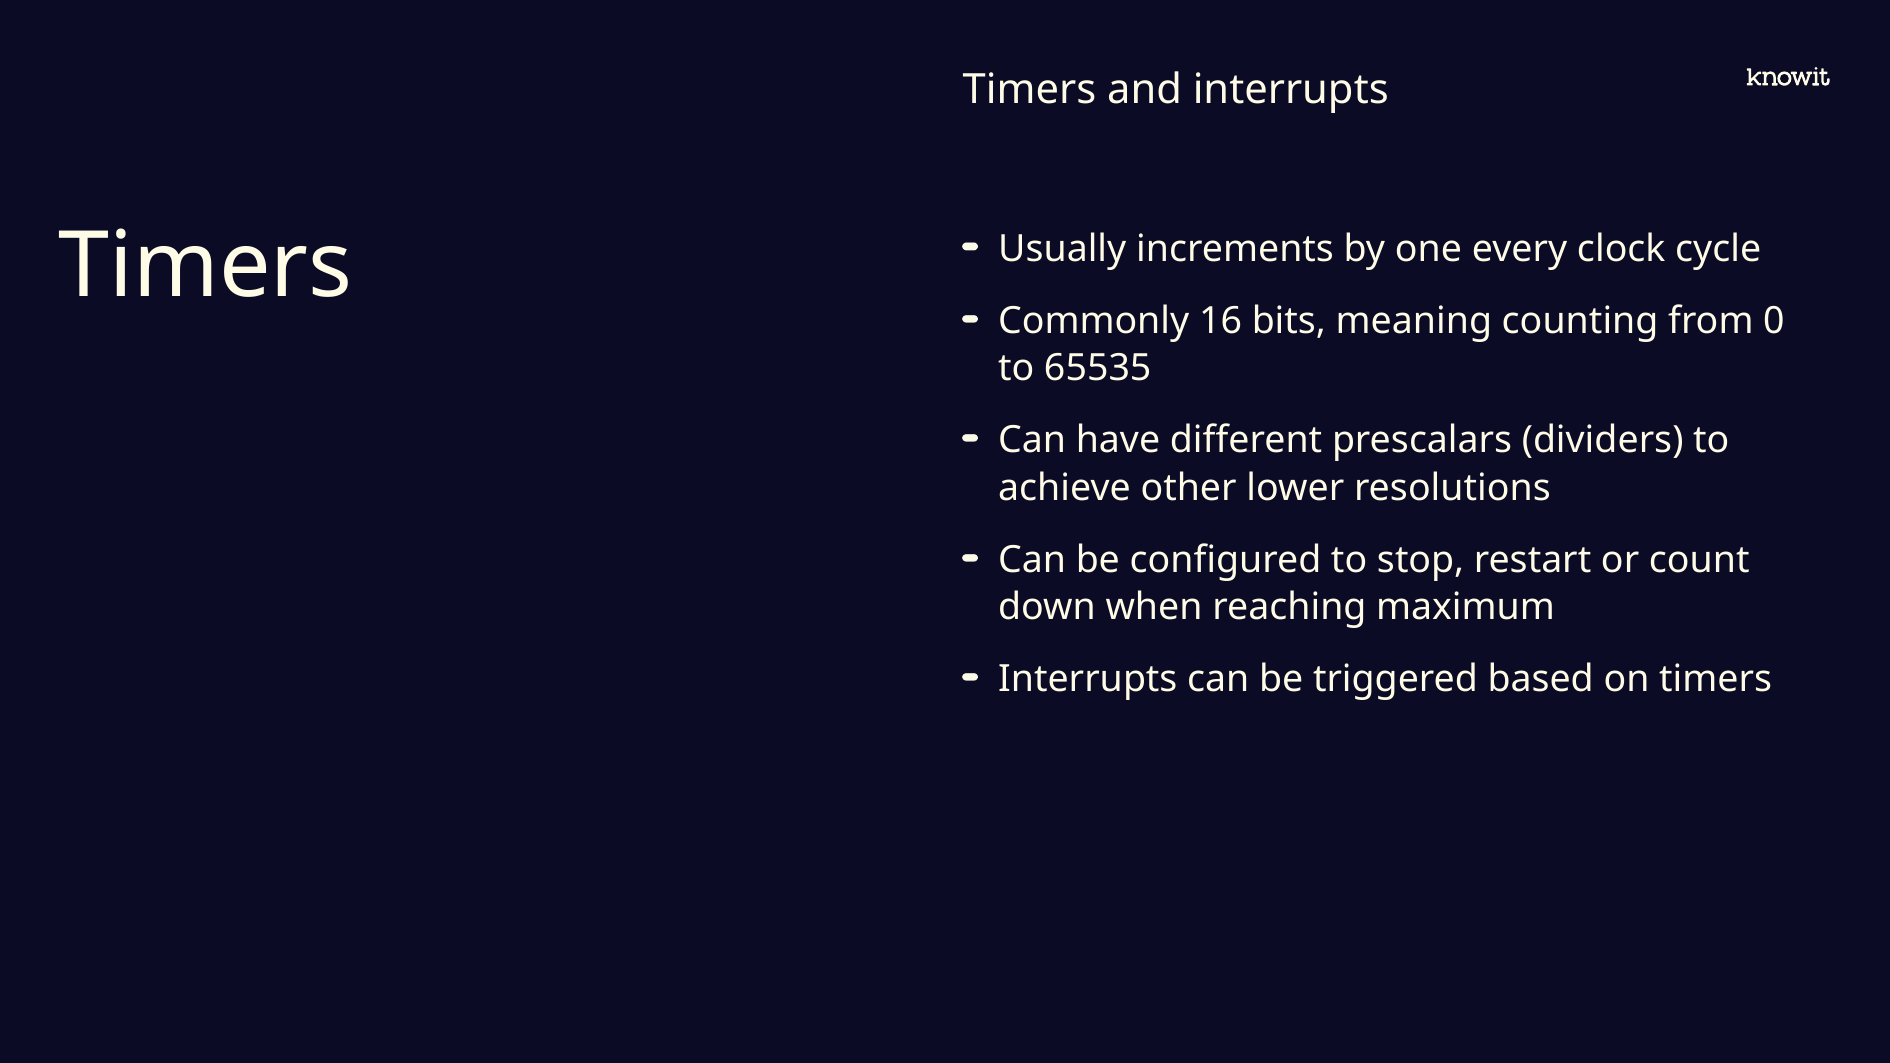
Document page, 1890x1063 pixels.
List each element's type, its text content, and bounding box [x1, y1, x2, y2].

title Timers [59, 204, 928, 316]
picture [962, 663, 980, 690]
list Usually increments by one every clock cycle Commonly 16 bits, meaning counting from 0 to 65535 Can have different prescalars (dividers) to achieve other lower resolutions Can be configured to stop, restart or count down when reaching maximum Interrupts can be triggered based on timers [962, 221, 1831, 998]
list Timers and interrupts [962, 59, 1530, 109]
picture [962, 232, 980, 260]
picture [962, 544, 980, 571]
picture [962, 305, 980, 332]
picture [962, 424, 980, 451]
